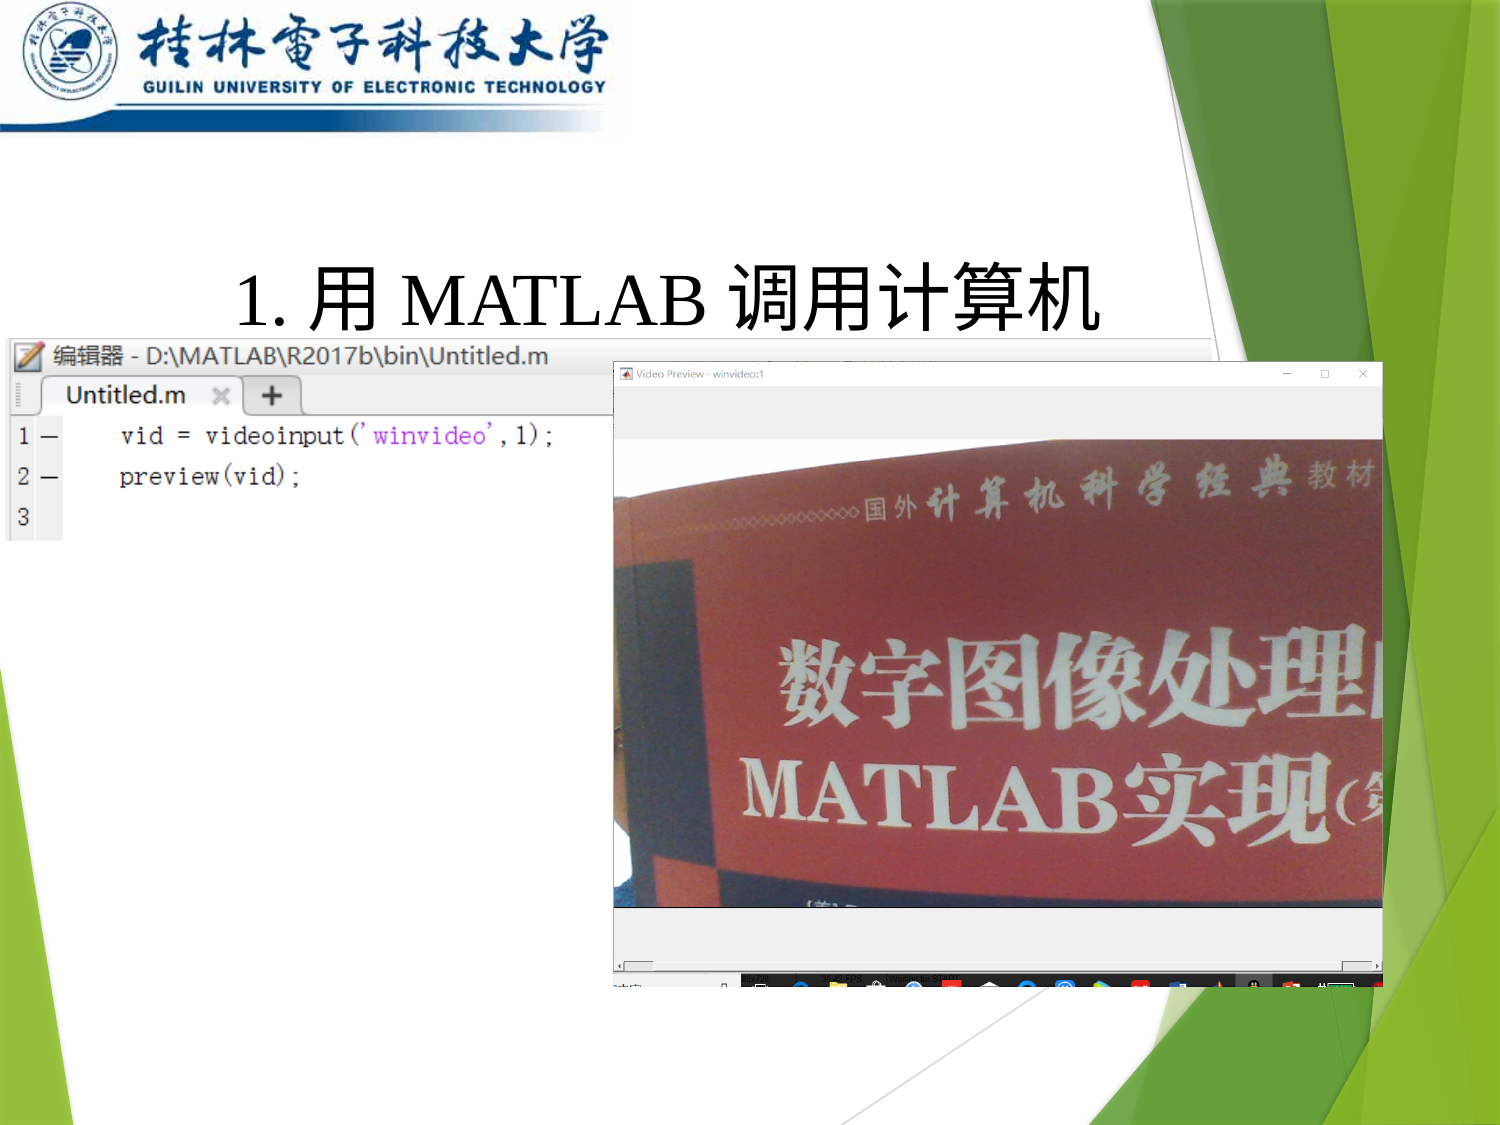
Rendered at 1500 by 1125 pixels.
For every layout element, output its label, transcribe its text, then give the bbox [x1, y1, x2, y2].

picture [0, 337, 1384, 987]
picture [0, 0, 628, 138]
text_box 1.用MATLAB调用计算机摄像头，读取当前画面 [218, 243, 1176, 336]
